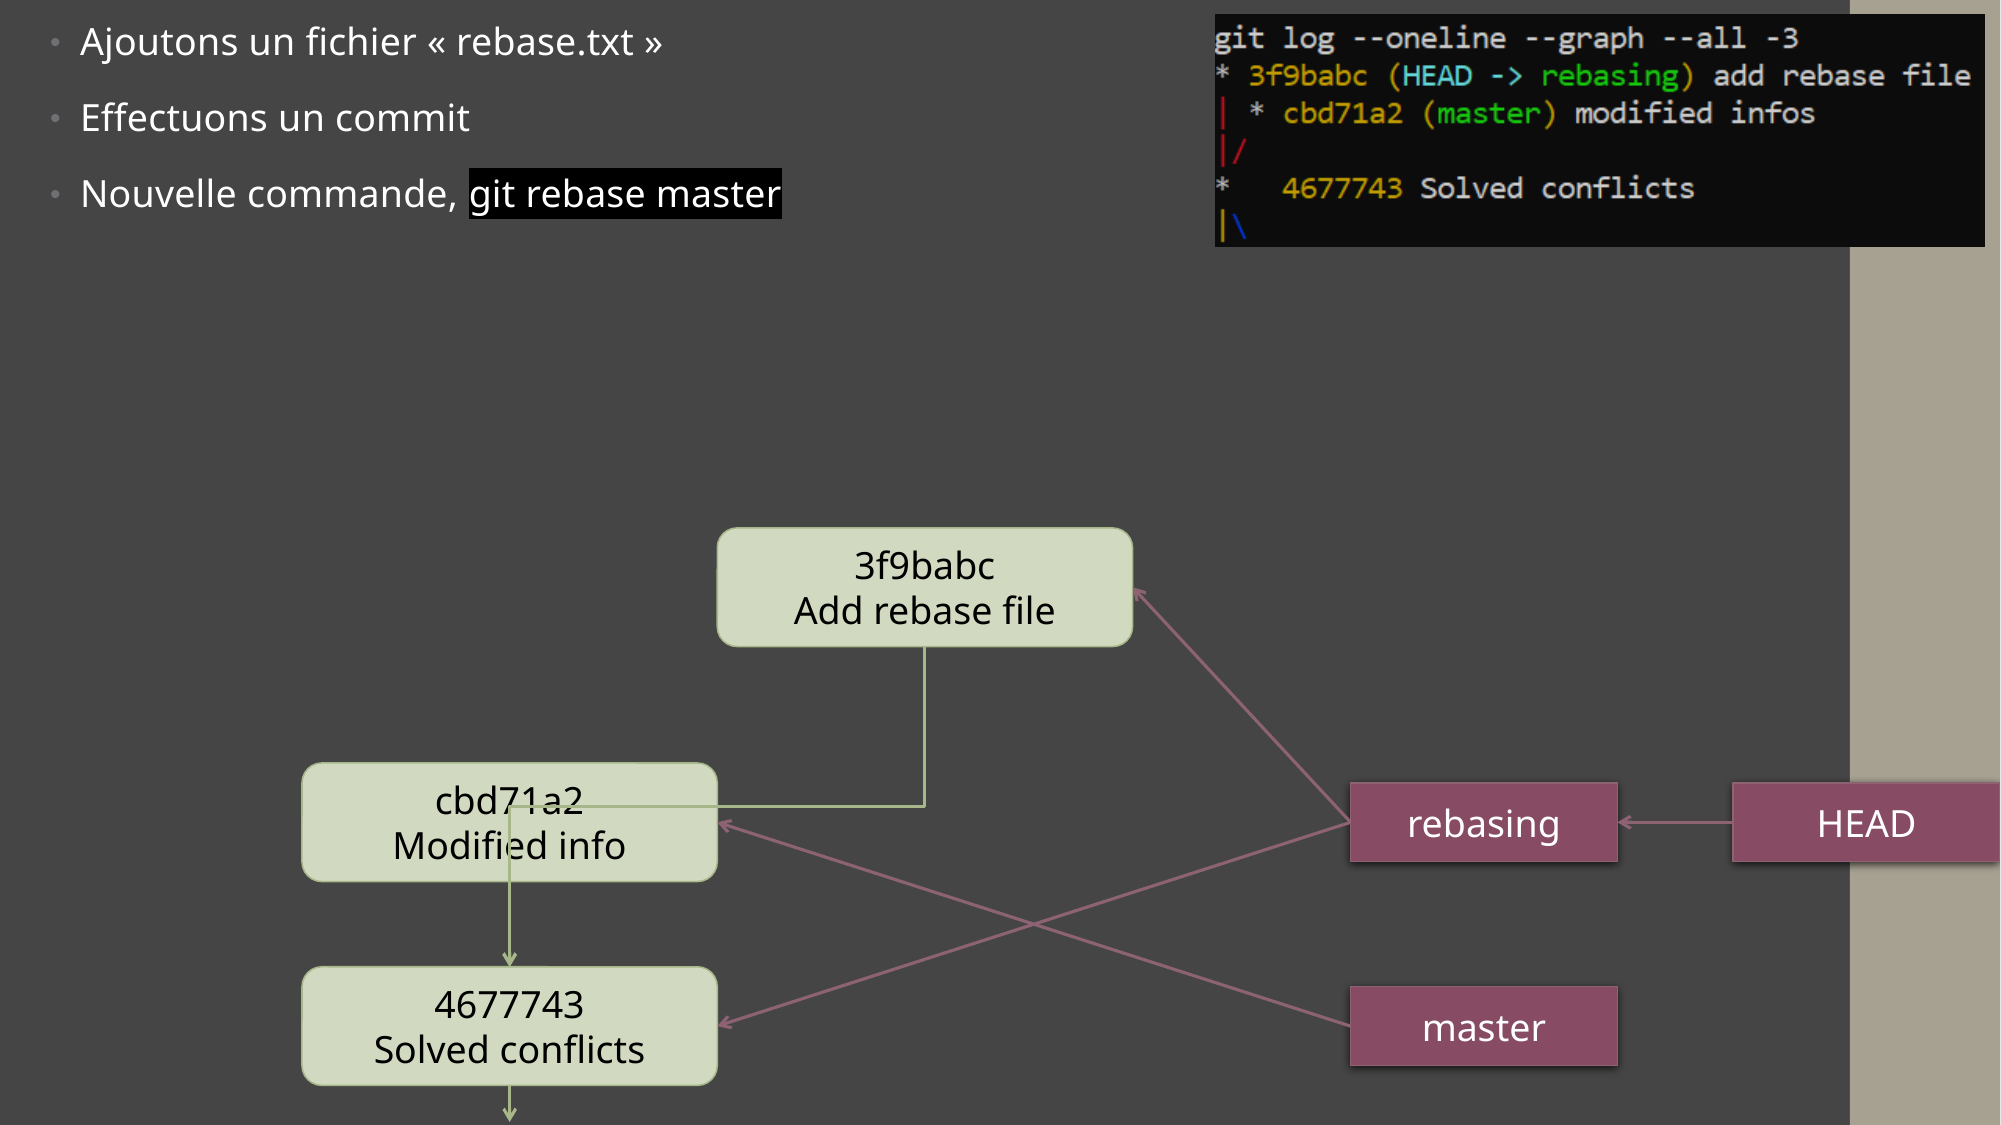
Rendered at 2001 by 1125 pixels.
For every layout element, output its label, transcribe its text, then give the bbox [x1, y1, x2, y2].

text_box [1849, 0, 2000, 779]
text_box [1849, 871, 2000, 1125]
text_box 3f9babc Add rebase file [716, 527, 1134, 648]
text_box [1132, 586, 1351, 823]
text_box [0, 0, 1849, 1125]
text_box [556, 598, 878, 1015]
list Ajoutons un fichier « rebase.txt » Effectuons un commit Nouvelle commande, git rebase master [35, 14, 1038, 327]
picture [1215, 13, 1985, 248]
text_box 4677743 Solved conflicts [301, 965, 719, 1087]
text_box HEAD [1732, 782, 2000, 862]
text_box master [1350, 986, 1618, 1066]
text_box rebasing [1357, 782, 1618, 862]
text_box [717, 822, 1351, 1027]
text_box cbd71a2 Modified info [301, 762, 550, 883]
